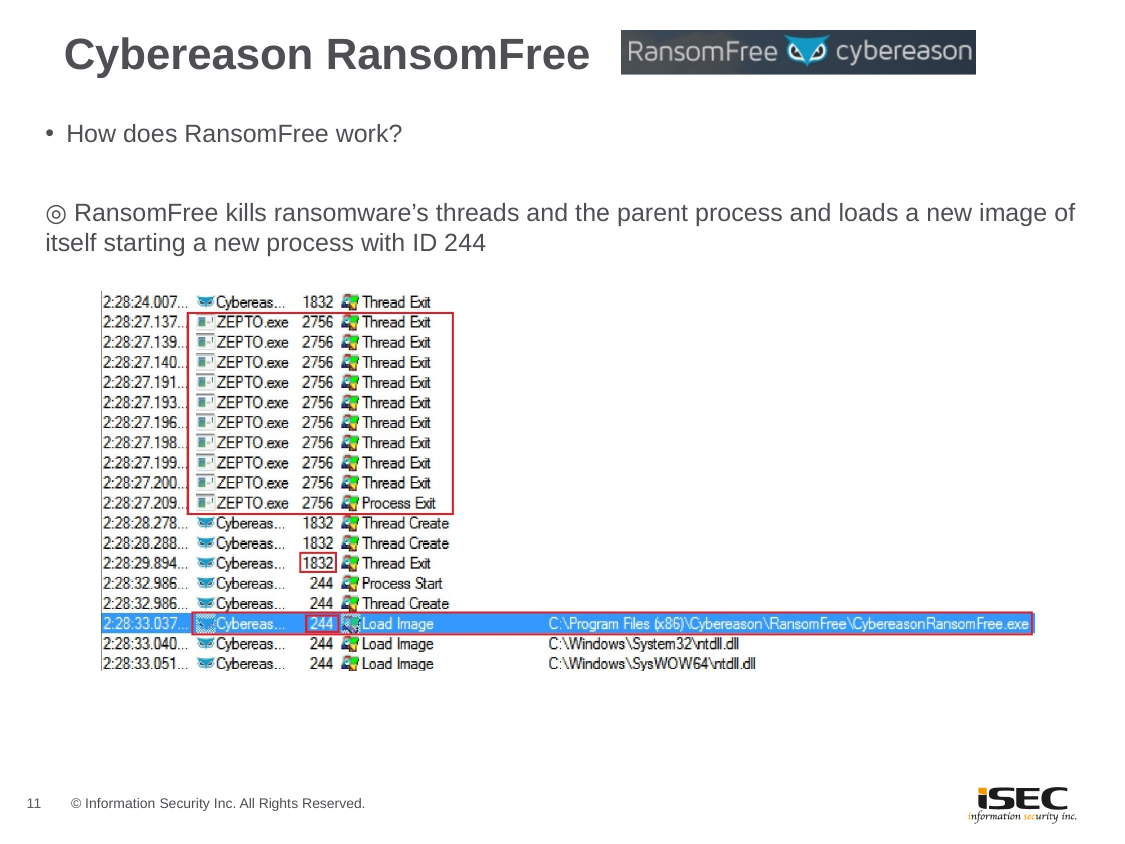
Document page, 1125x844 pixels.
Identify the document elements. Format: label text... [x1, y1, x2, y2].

list How does RansomFree work? ◎ RansomFree kills ransomware’s threads and the parent process and loads a new image of itself starting a new process with ID 244 [30, 109, 1106, 781]
picture [966, 781, 1079, 829]
slide_number 11 [0, 780, 57, 826]
picture [621, 30, 977, 75]
title Cybereason RansomFree [48, 0, 1079, 105]
picture [101, 291, 1036, 672]
